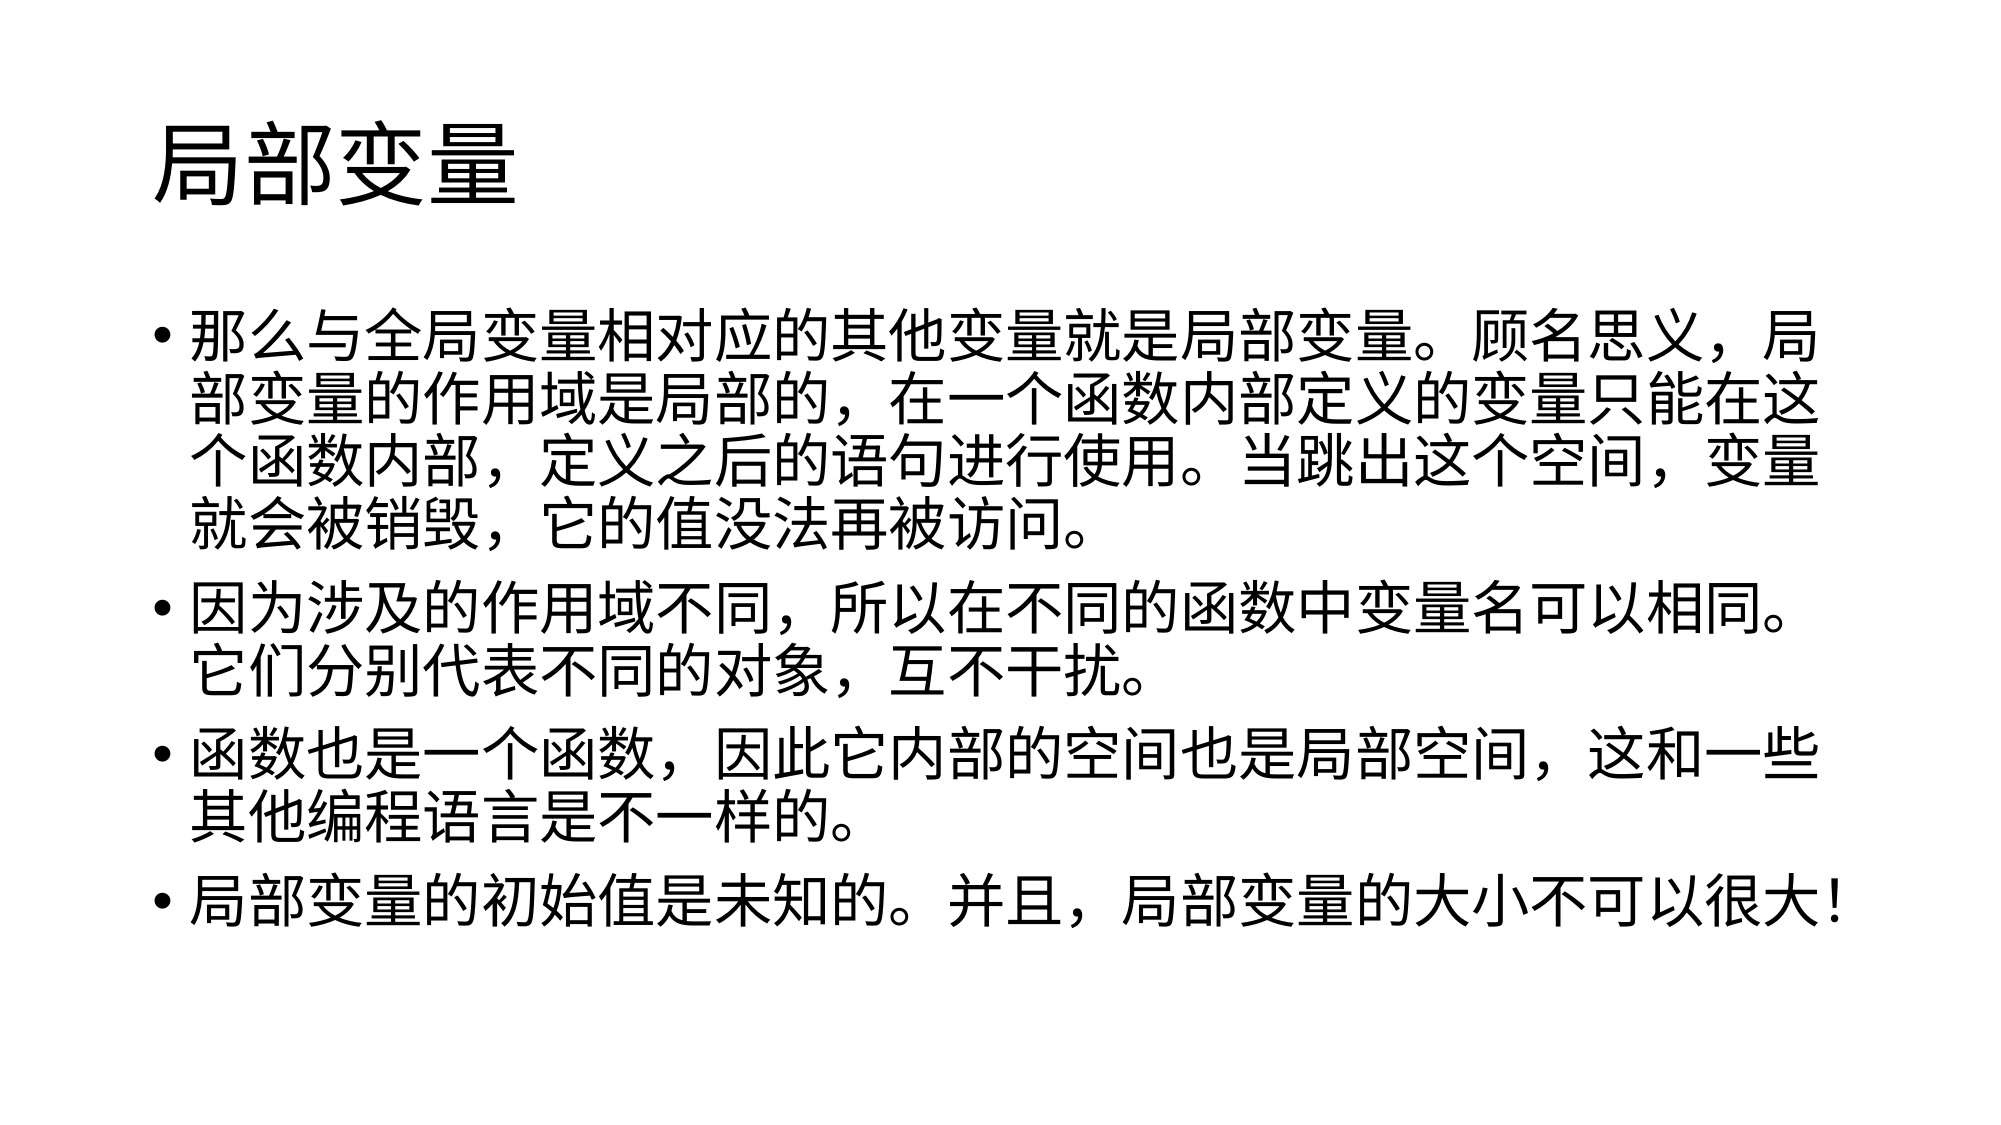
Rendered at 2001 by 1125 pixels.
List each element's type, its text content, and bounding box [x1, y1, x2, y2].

title 局部变量 [137, 59, 1863, 278]
